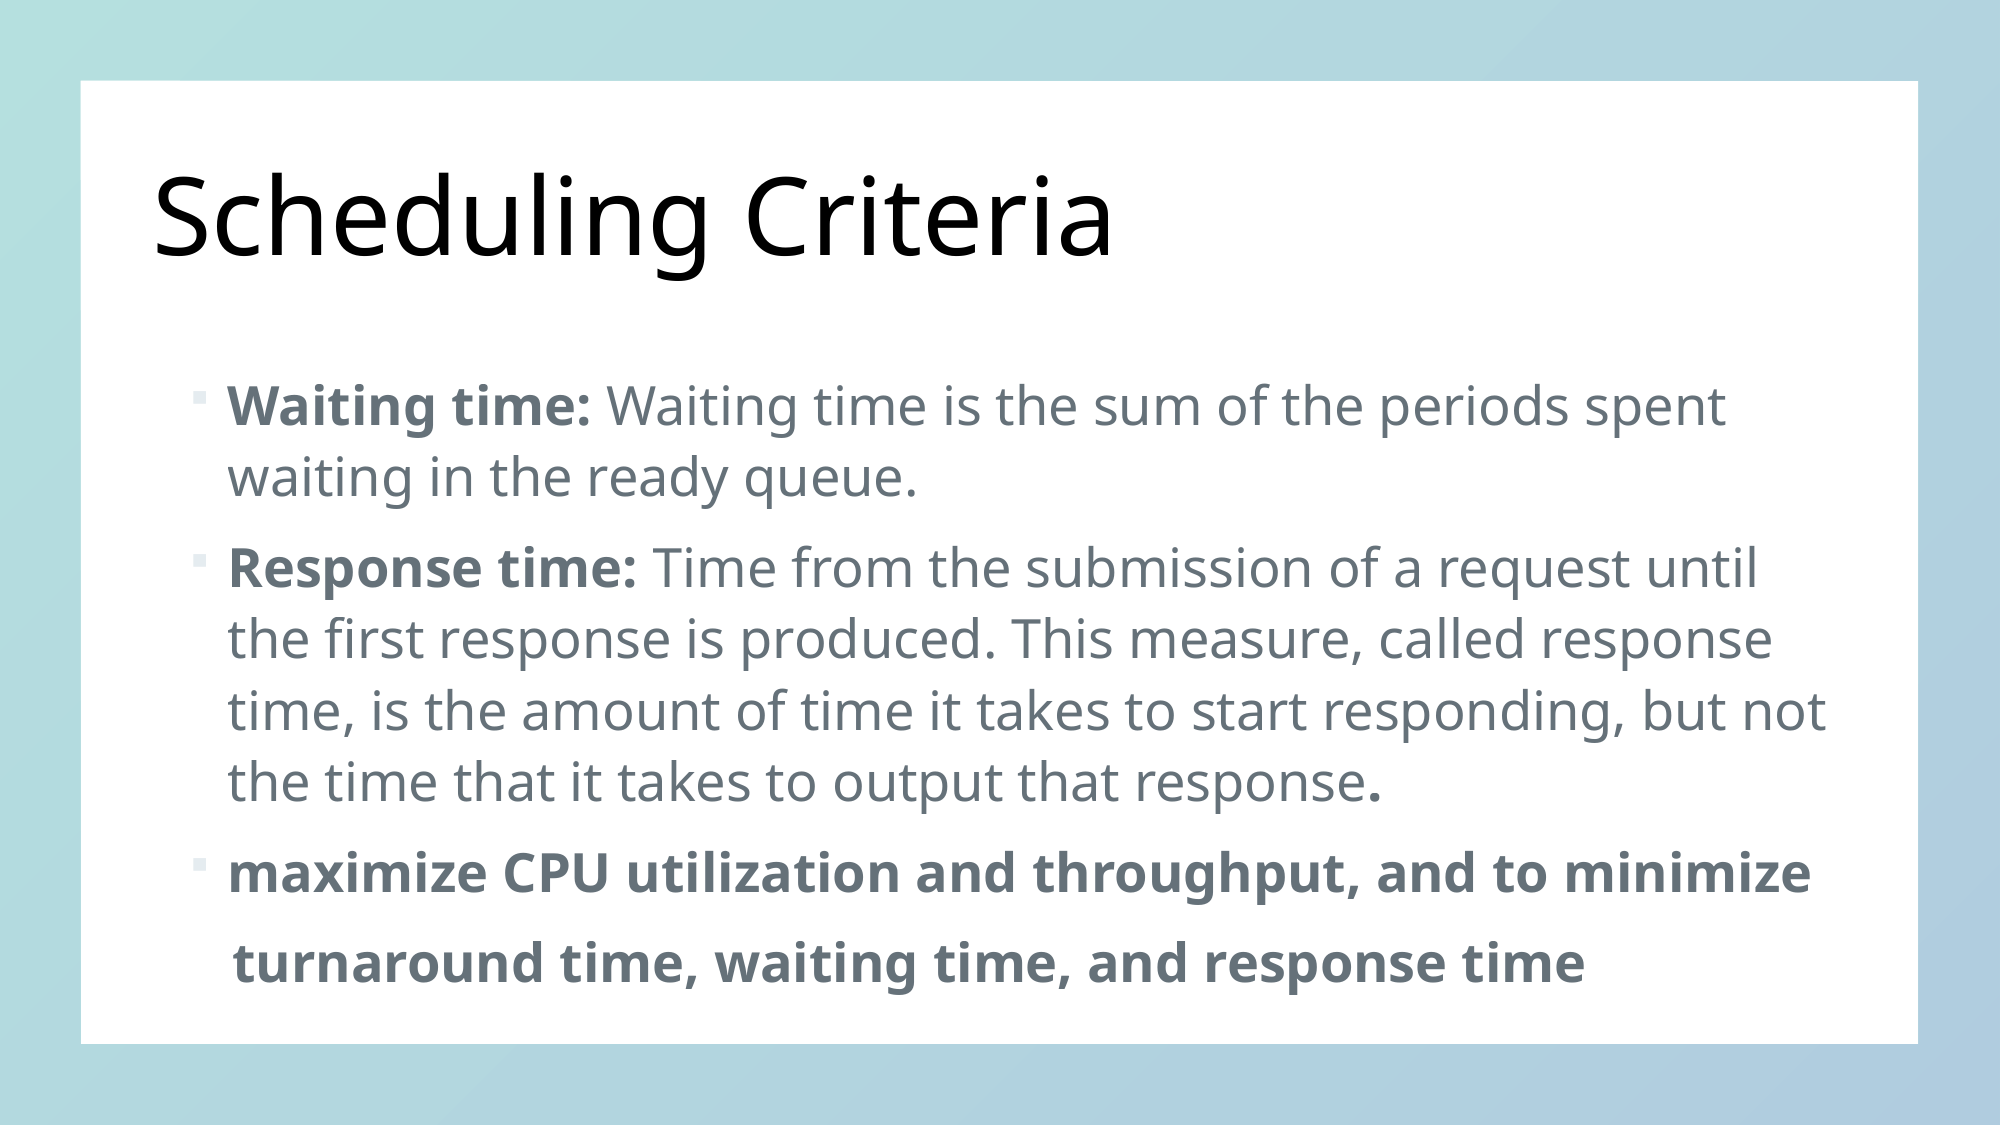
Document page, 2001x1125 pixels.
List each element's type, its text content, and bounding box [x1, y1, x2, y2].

list Waiting time: Waiting time is the sum of the periods spent waiting in the ready queue. Response time: Time from the submission of a request until the first response is produced. This measure, called response time, is the amount of time it takes to start responding, but not the time that it takes to output that response. maximize CPU utilization and throughput, and to minimize turnaround time, waiting time, and response time [137, 357, 1863, 1014]
title Scheduling Criteria [137, 111, 1863, 330]
